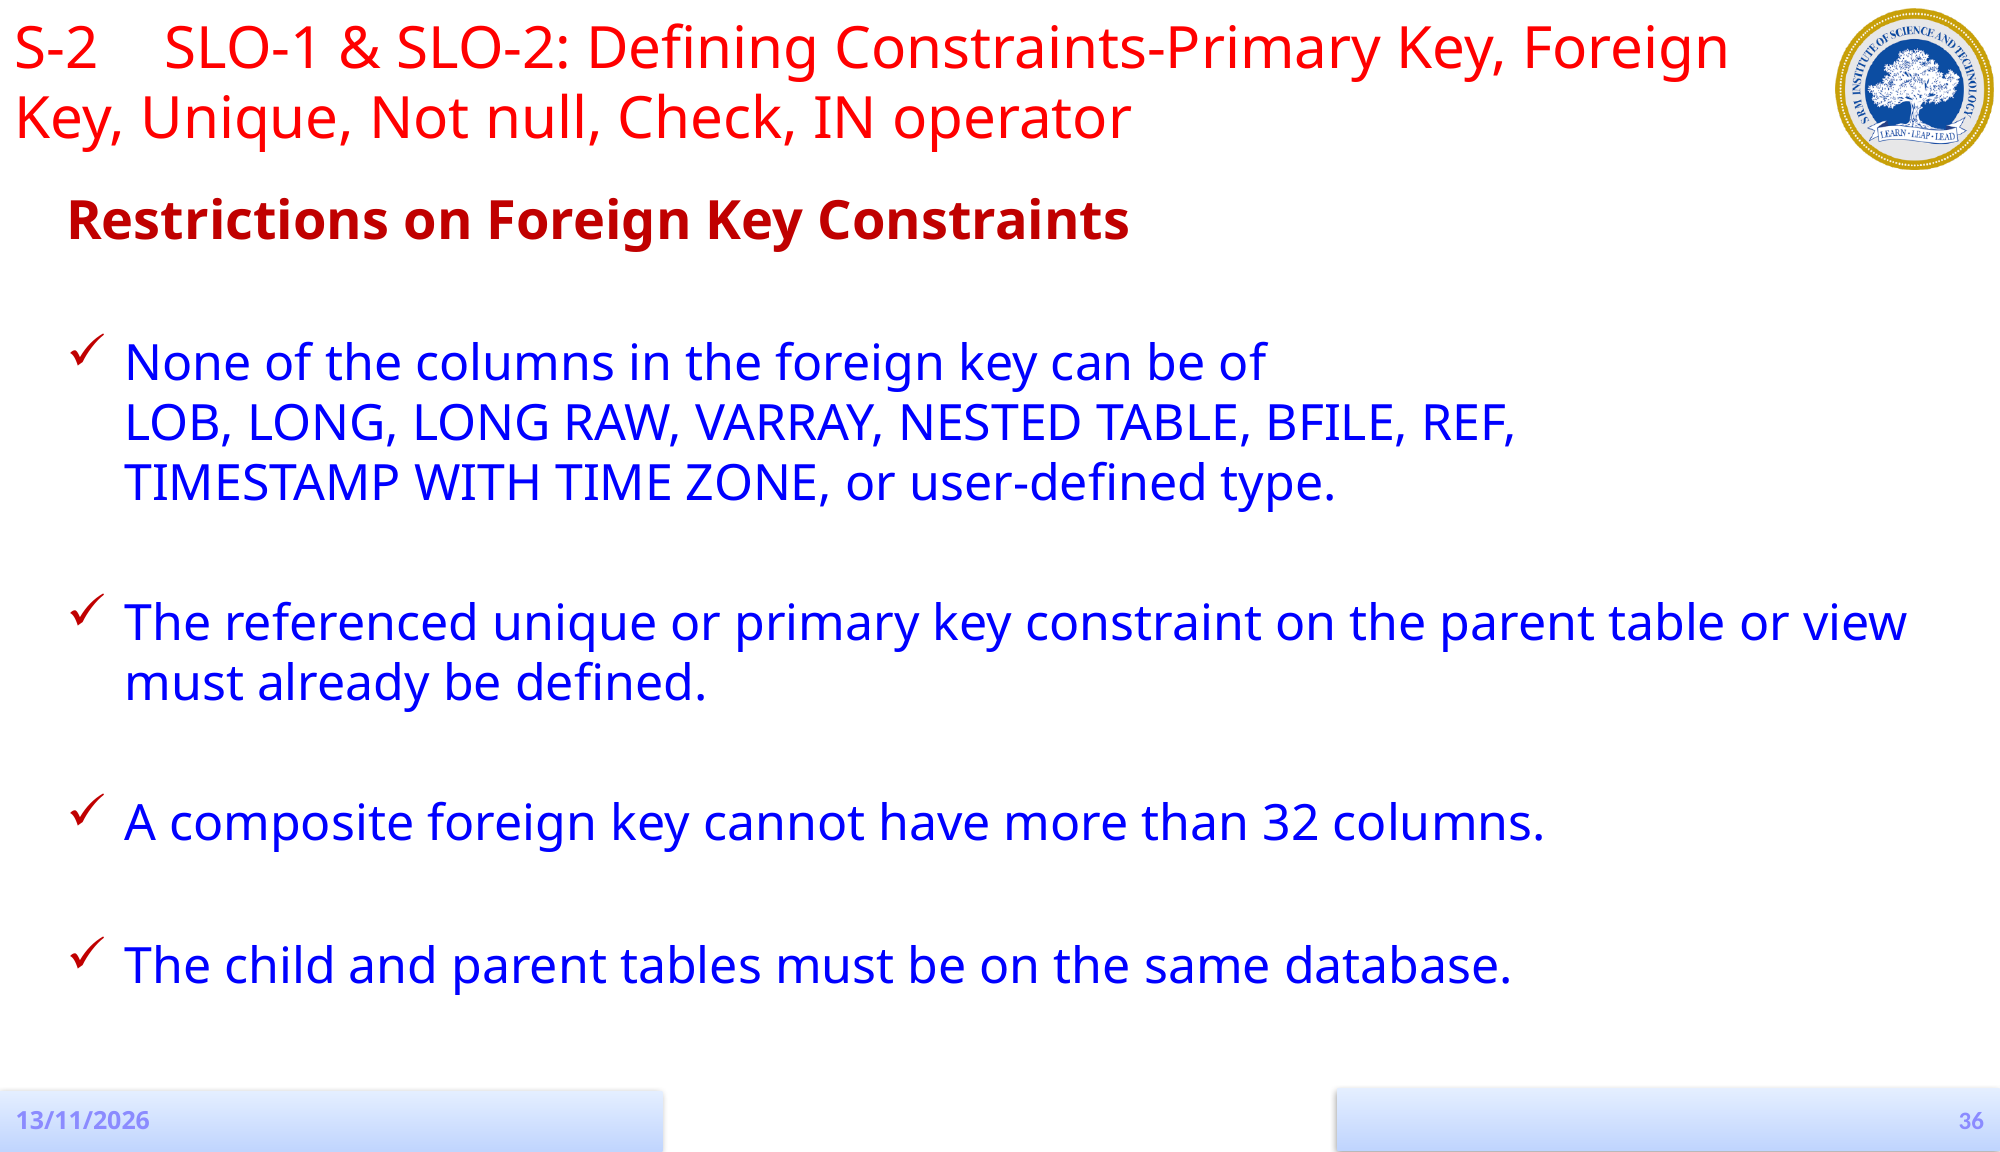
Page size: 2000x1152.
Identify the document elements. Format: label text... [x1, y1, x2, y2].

list Restrictions on Foreign Key Constraints None of the columns in the foreign key can be of LOB, LONG, LONG RAW, VARRAY, NESTED TABLE, BFILE, REF, TIMESTAMP WITH TIME ZONE, or user-defined type. The referenced unique or primary key constraint on the parent table or view must already be defined. A composite foreign key cannot have more than 32 columns. The child and parent tables must be on the same database. [50, 177, 1961, 1092]
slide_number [0, 1091, 663, 1152]
picture [1835, 8, 1994, 170]
text_box S-2 SLO-1 & SLO-2: Defining Constraints-Primary Key, Foreign Key, Unique, Not null, Check, IN operator [0, 2, 1806, 158]
slide_number 36 [1337, 1088, 2000, 1151]
